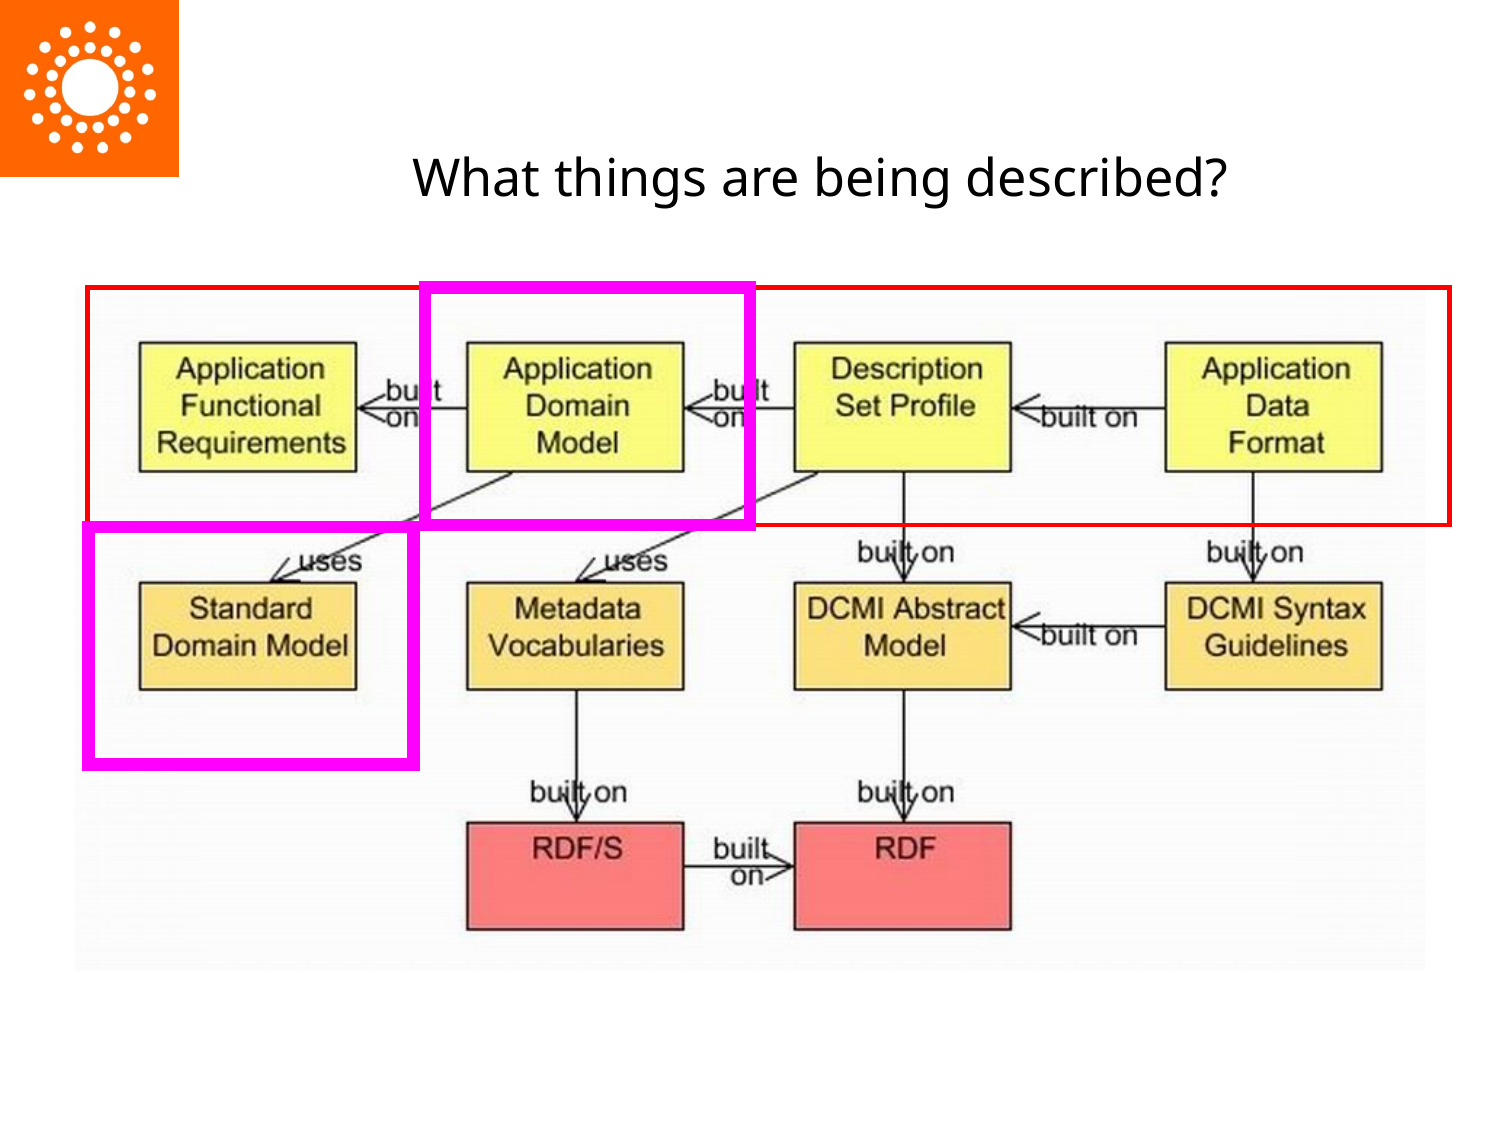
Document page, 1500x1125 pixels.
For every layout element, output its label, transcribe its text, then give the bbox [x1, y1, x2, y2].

picture [74, 287, 1426, 973]
text_box [1426, 287, 1450, 526]
picture [0, 0, 179, 177]
title What things are being described? [183, 92, 1458, 259]
